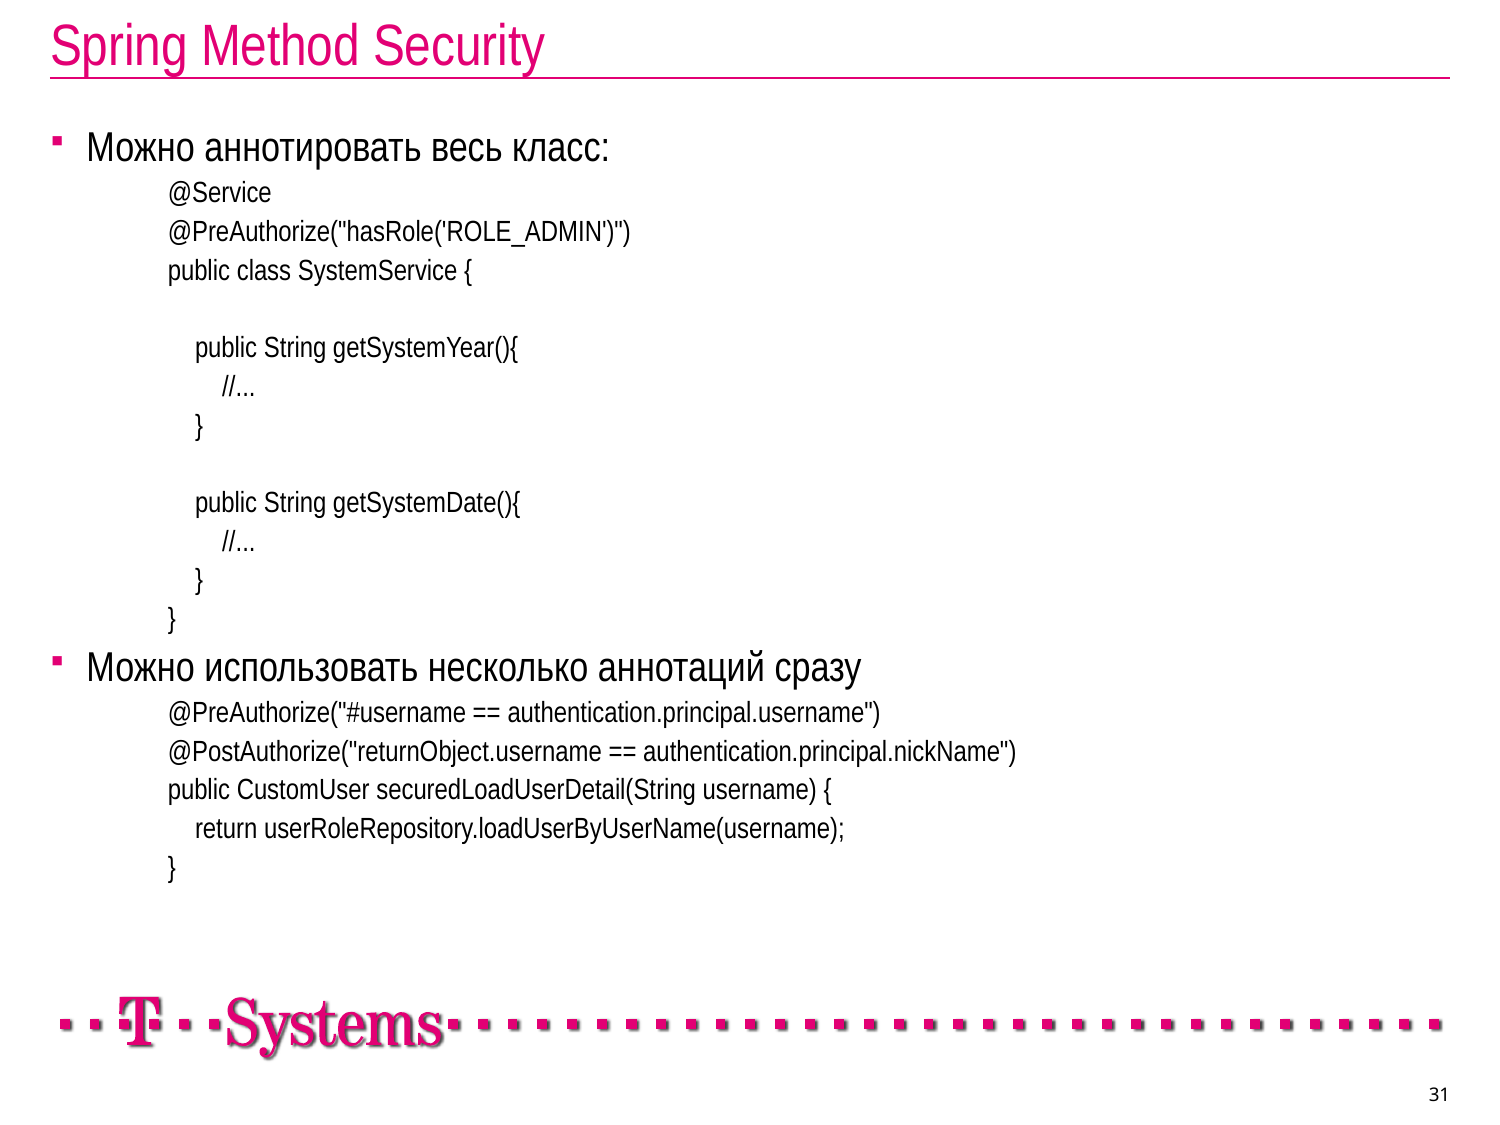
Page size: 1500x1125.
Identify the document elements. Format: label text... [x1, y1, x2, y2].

slide_number 31 [1361, 1082, 1451, 1107]
list Можно аннотировать весь класс: @Service @PreAuthorize("hasRole('ROLE_ADMIN')") public class SystemService { public String getSystemYear(){ //... } public String getSystemDate(){ //... } } Можно использовать несколько аннотаций сразу @PreAuthorize("#username == authentication.principal.username") @PostAuthorize("returnObject.username == authentication.principal.nickName") public CustomUser securedLoadUserDetail(String username) { return userRoleRepository.loadUserByUserName(username); } [49, 125, 1450, 988]
title Spring Method Security [50, 14, 1450, 91]
